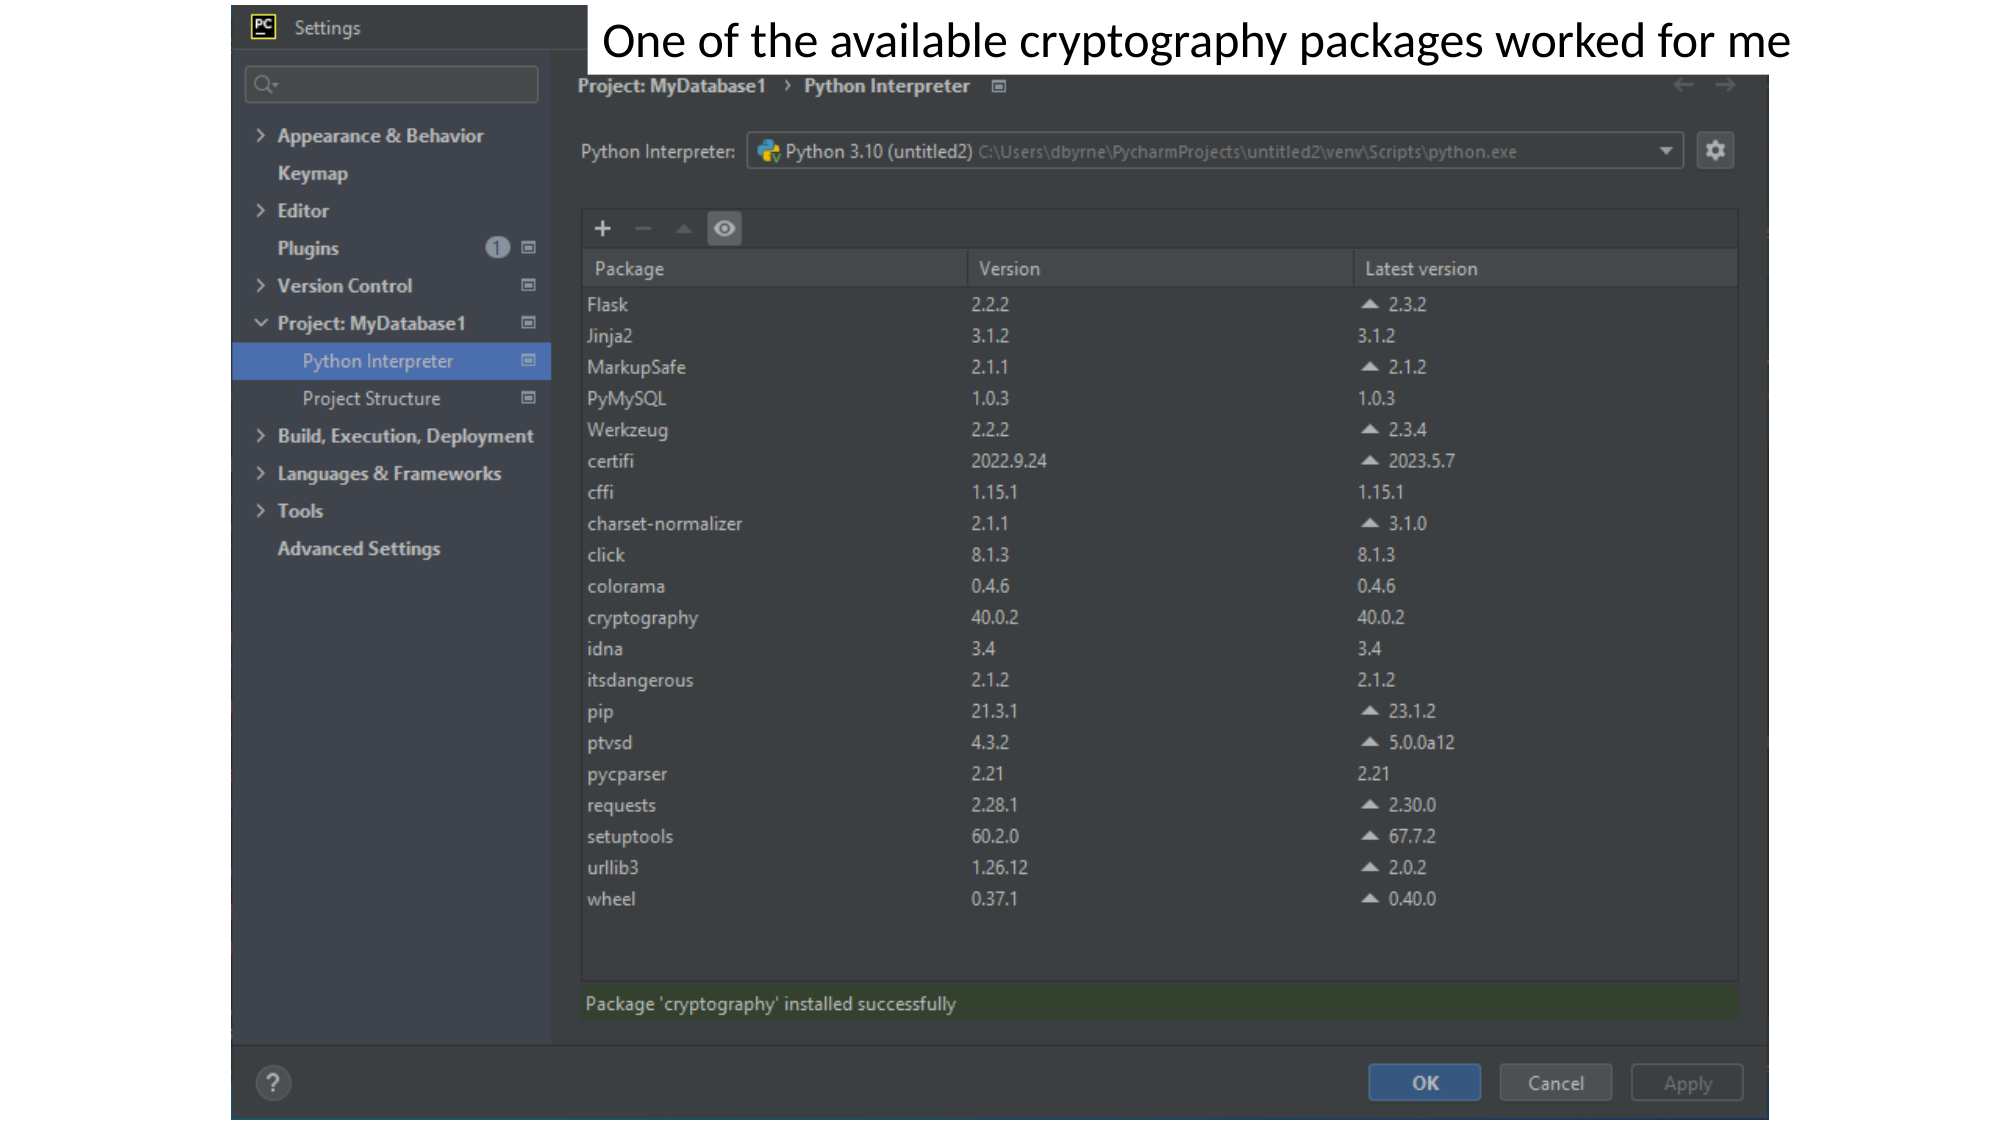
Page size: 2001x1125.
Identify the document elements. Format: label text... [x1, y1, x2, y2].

text_box One of the available cryptography packages worked for me [587, 0, 1819, 75]
picture [231, 5, 1769, 1120]
